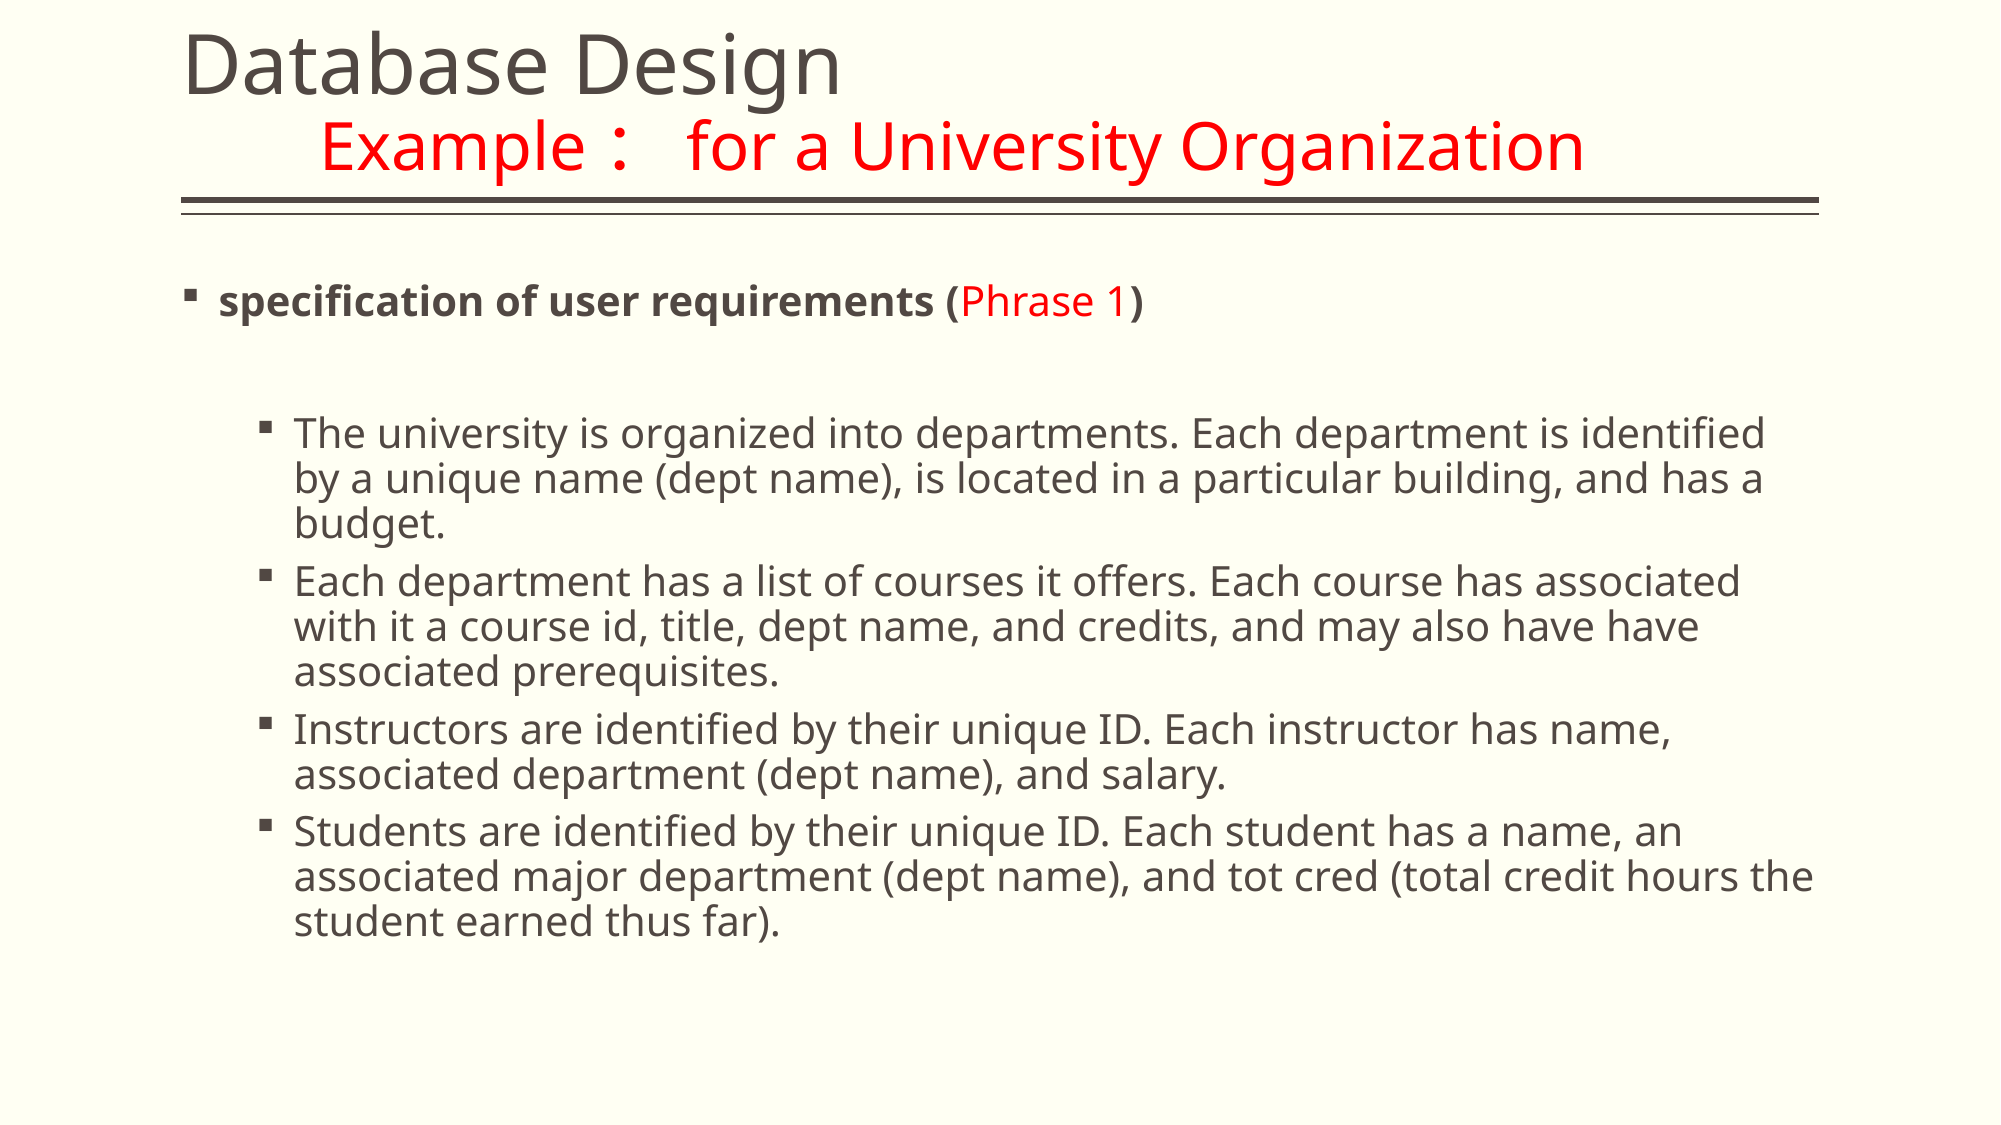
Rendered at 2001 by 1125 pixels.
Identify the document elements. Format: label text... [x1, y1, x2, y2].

title Database Design Example：for a University Organization [181, 12, 1819, 193]
list specification of user requirements (Phrase 1) The university is organized into departments. Each department is identified by a unique name (dept name), is located in a particular building, and has a budget. Each department has a list of courses it offers. Each course has associated with it a course id, title, dept name, and credits, and may also have have associated prerequisites. Instructors are identified by their unique ID. Each instructor has name, associated department (dept name), and salary. Students are identified by their unique ID. Each student has a name, an associated major department (dept name), and tot cred (total credit hours the student earned thus far). [181, 273, 1819, 1084]
